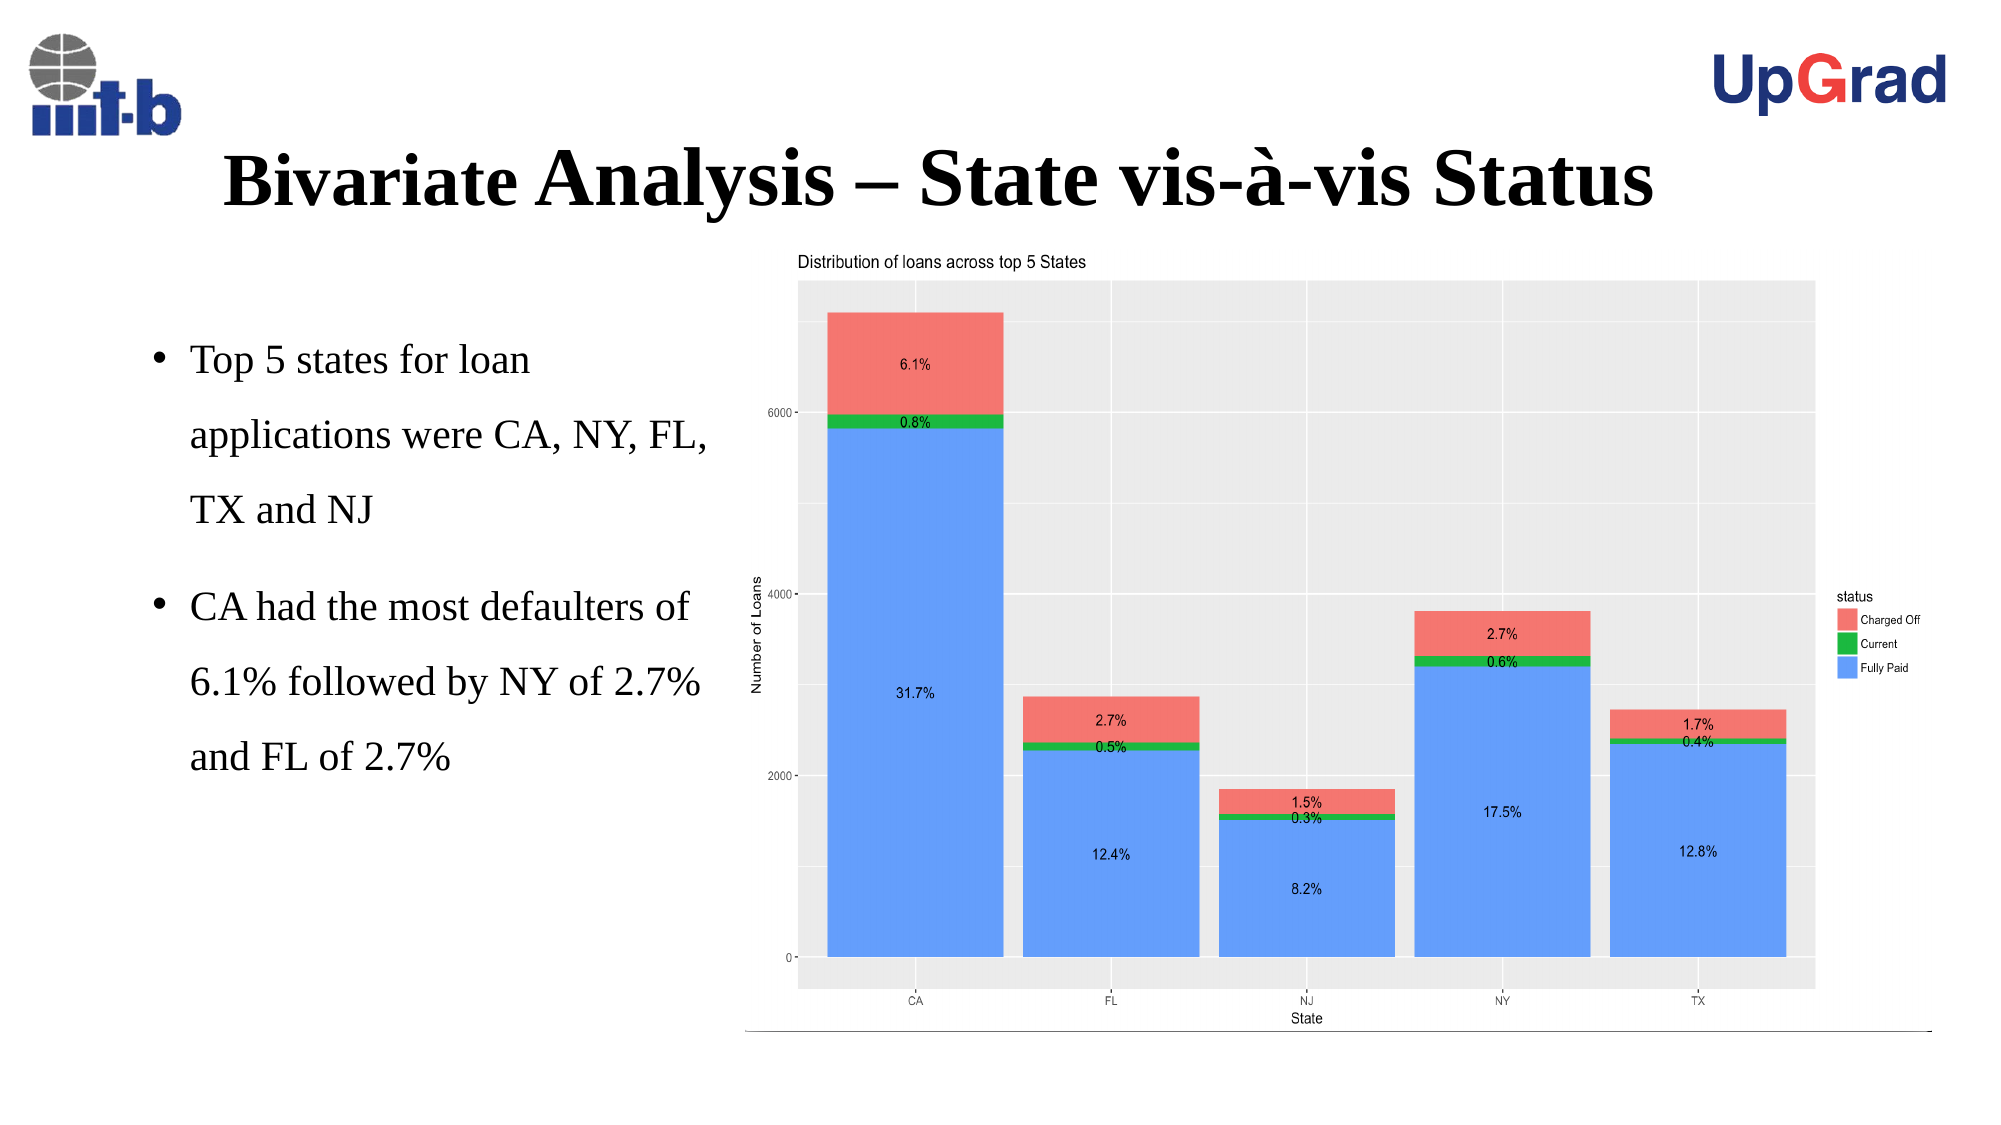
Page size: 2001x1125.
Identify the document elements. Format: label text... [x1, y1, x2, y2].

picture [0, 29, 208, 163]
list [745, 249, 1932, 1032]
title Bivariate Analysis – State vis-à-vis Status [208, 79, 1984, 278]
picture [1714, 53, 1952, 79]
list Top 5 states for loan applications were CA, NY, FL, TX and NJ CA had the most defaulters of 6.1% followed by NY of 2.7% and FL of 2.7% [137, 299, 745, 1014]
